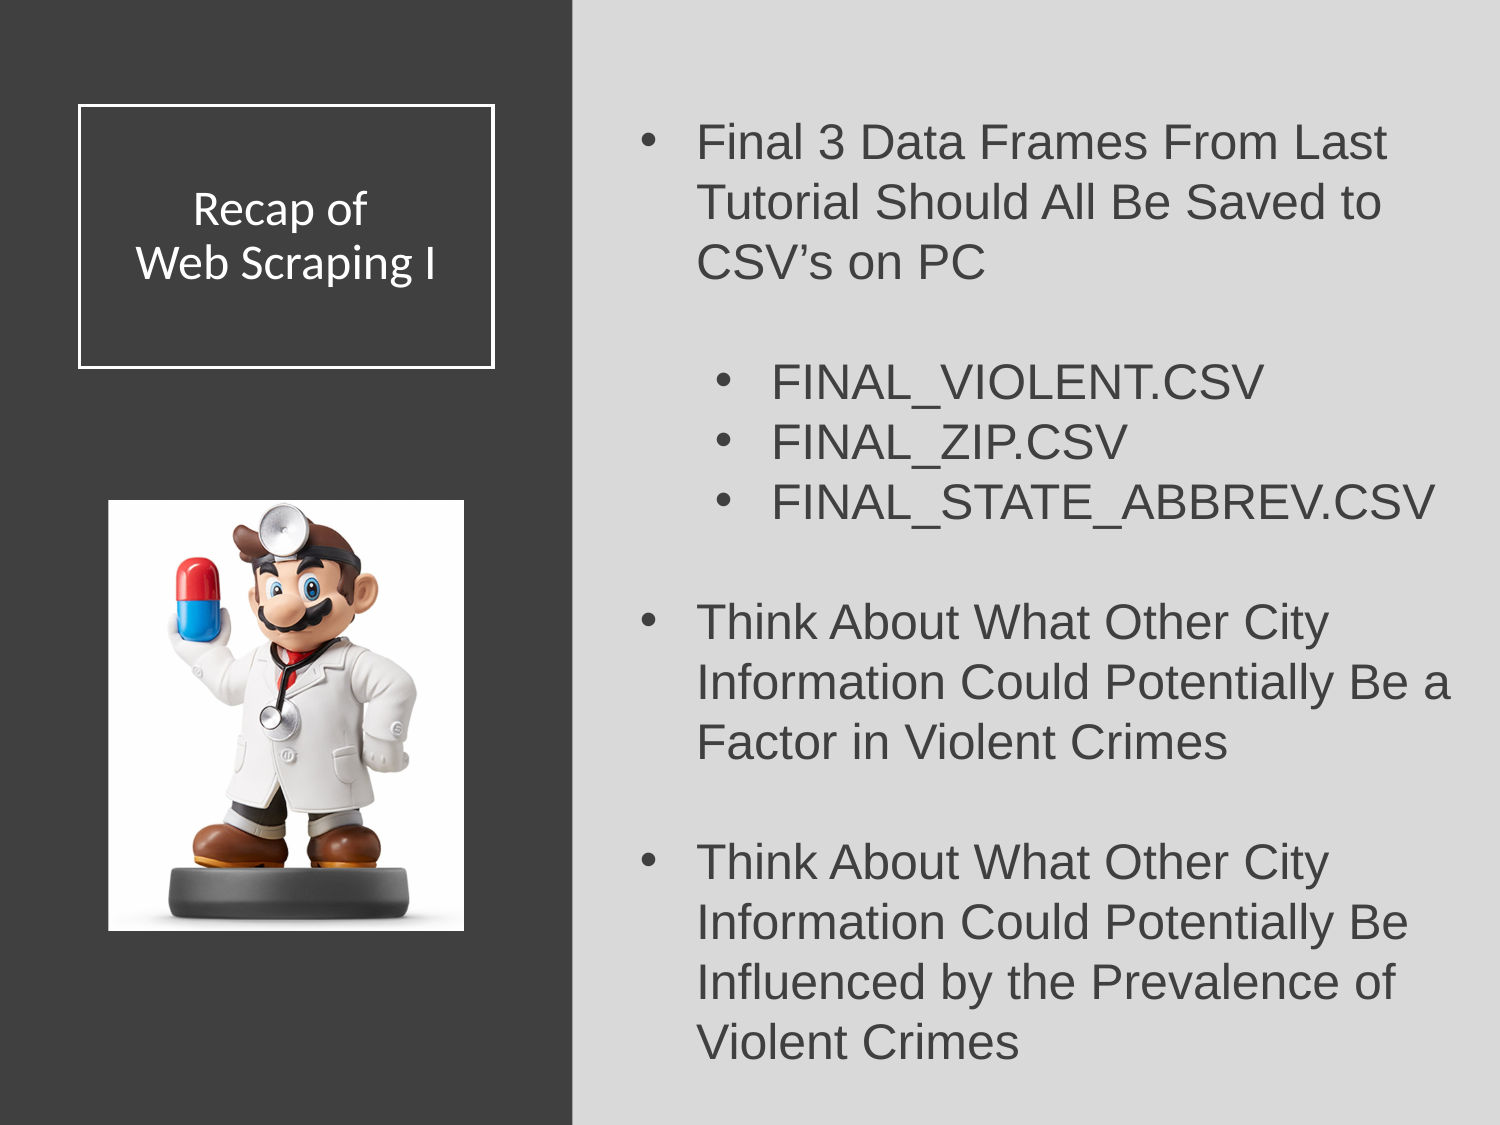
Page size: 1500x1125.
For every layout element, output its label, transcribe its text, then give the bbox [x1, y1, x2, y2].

text_box Final 3 Data Frames From Last Tutorial Should All Be Saved to CSV’s on PC FINAL_VIOLENT.CSV FINAL_ZIP.CSV FINAL_STATE_ABBREV.CSV Think About What Other City Information Could Potentially Be a Factor in Violent Crimes Think About What Other City Information Could Potentially Be Influenced by the Prevalence of Violent Crimes [624, 101, 1500, 1077]
picture [107, 499, 465, 931]
title Recap of Web Scraping I [78, 105, 494, 368]
text_box [0, 0, 573, 1125]
